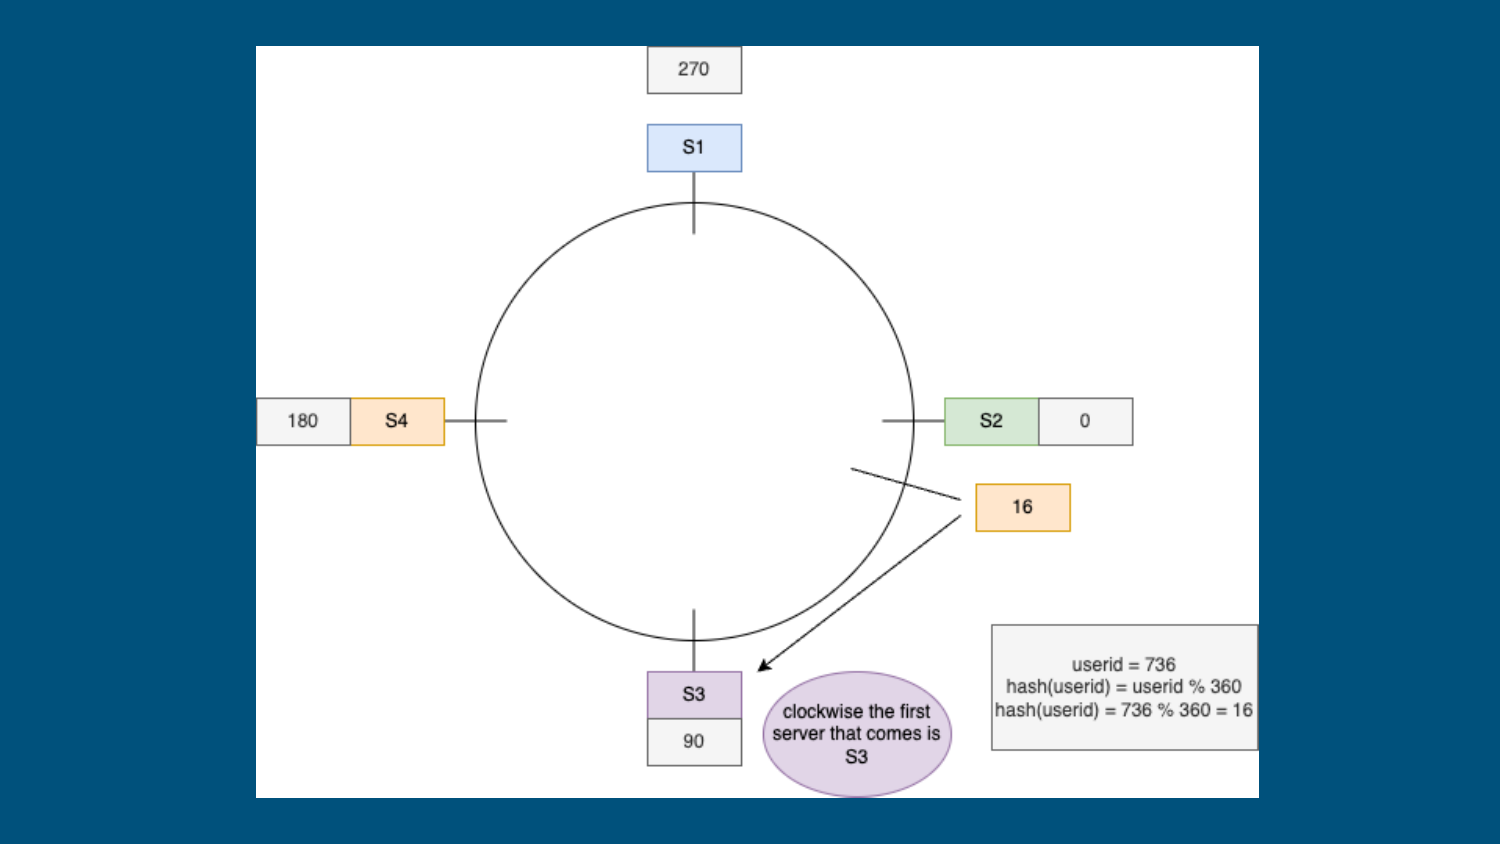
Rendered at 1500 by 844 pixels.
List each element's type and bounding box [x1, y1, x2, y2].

picture [257, 47, 1258, 797]
